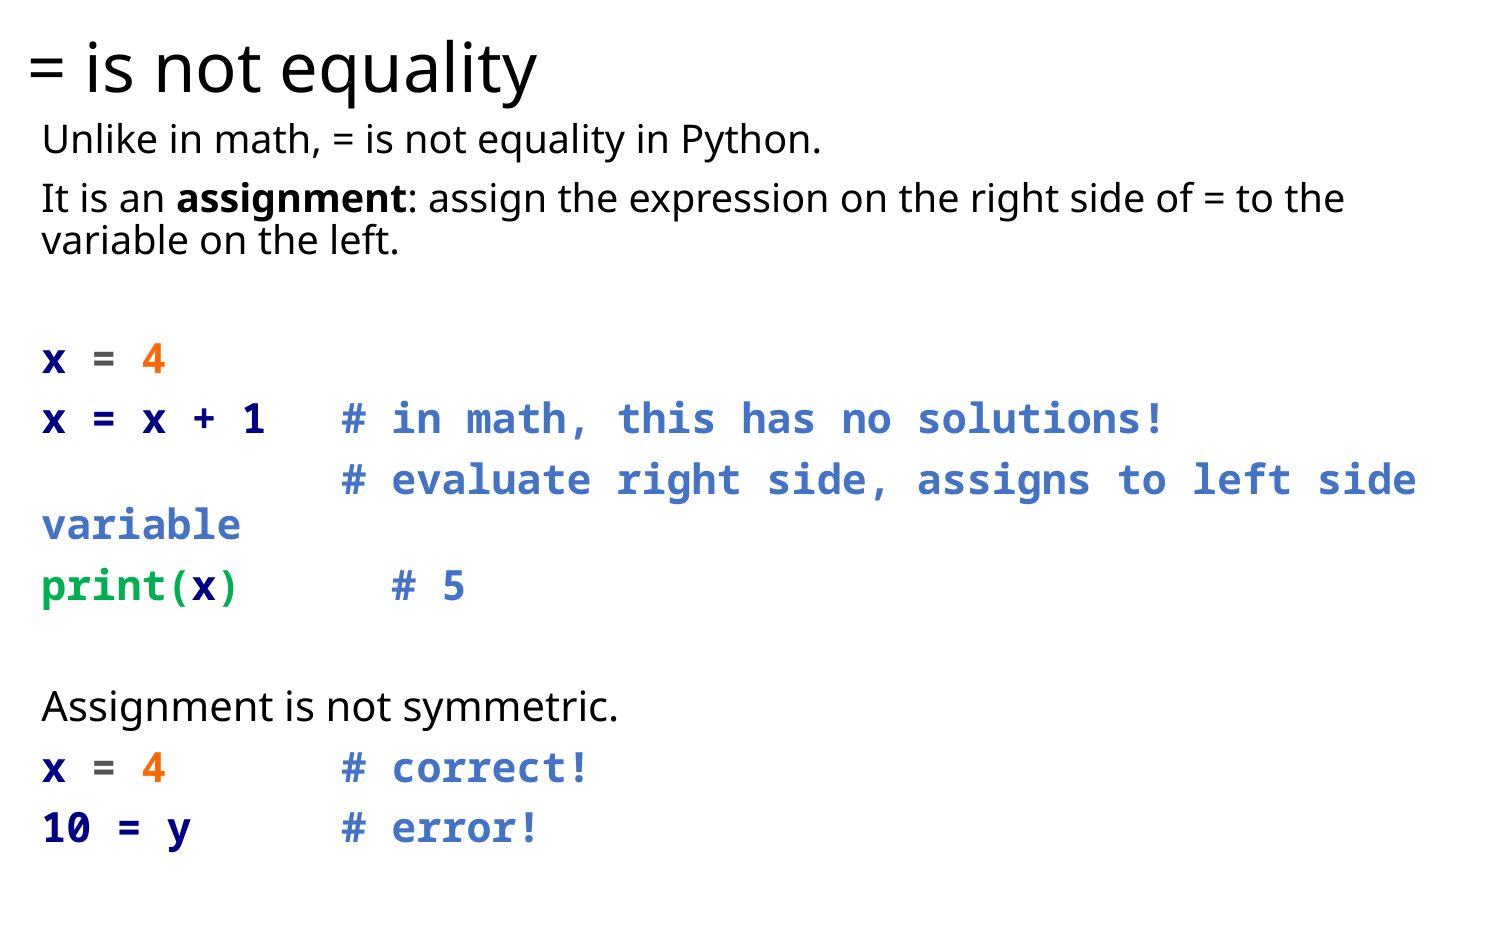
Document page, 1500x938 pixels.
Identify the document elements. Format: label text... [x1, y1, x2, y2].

list Unlike in math, = is not equality in Python. It is an assignment: assign the expression on the right side of = to the variable on the left. x = 4 x = x + 1 # in math, this has no solutions! # evaluate right side, assigns to left side variable print(x) # 5 Assignment is not symmetric. x = 4 # correct! 10 = y # error! [26, 112, 1488, 893]
title = is not equality [12, 14, 1170, 127]
